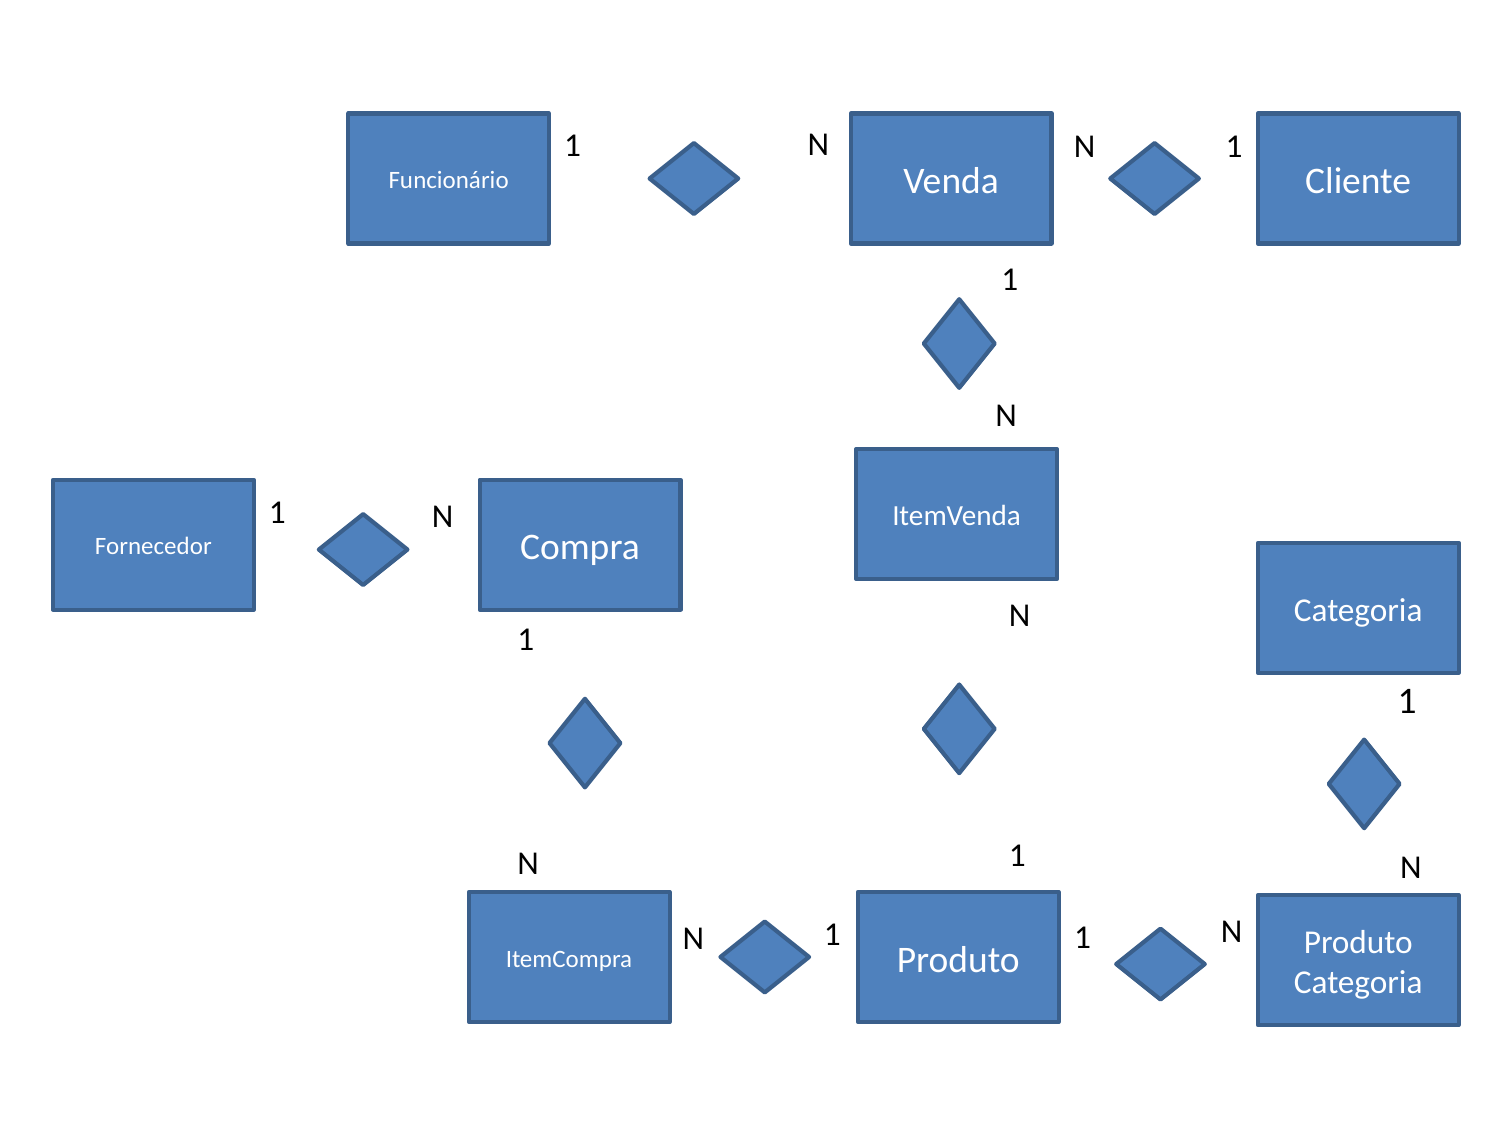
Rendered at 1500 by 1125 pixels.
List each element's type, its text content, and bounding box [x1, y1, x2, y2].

text_box N [1206, 901, 1258, 957]
text_box Funcionário [346, 111, 551, 246]
text_box N [667, 908, 719, 964]
text_box 1 [1059, 907, 1106, 963]
text_box 1 [549, 115, 596, 170]
text_box [1114, 927, 1207, 1002]
text_box [922, 297, 997, 390]
text_box [547, 696, 623, 790]
text_box ItemVenda [854, 447, 1059, 581]
text_box [316, 512, 410, 587]
text_box 1 [254, 483, 301, 538]
text_box ItemCompra [467, 890, 672, 1024]
text_box Produto [856, 890, 1061, 1024]
text_box [1327, 737, 1402, 831]
text_box N [417, 487, 469, 542]
text_box Venda [849, 111, 1054, 246]
text_box Fornecedor [51, 478, 256, 612]
text_box N [980, 385, 1032, 440]
text_box Produto Categoria [1256, 893, 1461, 1027]
text_box [922, 682, 997, 776]
text_box N [792, 114, 844, 170]
text_box Compra [478, 478, 683, 612]
text_box Categoria [1256, 541, 1461, 675]
text_box [1108, 141, 1201, 216]
text_box Cliente [1256, 111, 1461, 246]
text_box 1 [994, 825, 1041, 881]
text_box 1 [986, 250, 1033, 305]
text_box [647, 141, 741, 216]
text_box N [1059, 117, 1111, 172]
text_box 1 [502, 609, 550, 665]
text_box 1 [1383, 668, 1432, 729]
text_box N [994, 586, 1046, 641]
text_box N [502, 834, 554, 889]
text_box 1 [809, 905, 856, 960]
text_box N [1385, 837, 1437, 893]
text_box 1 [1210, 117, 1258, 172]
text_box [718, 919, 812, 995]
